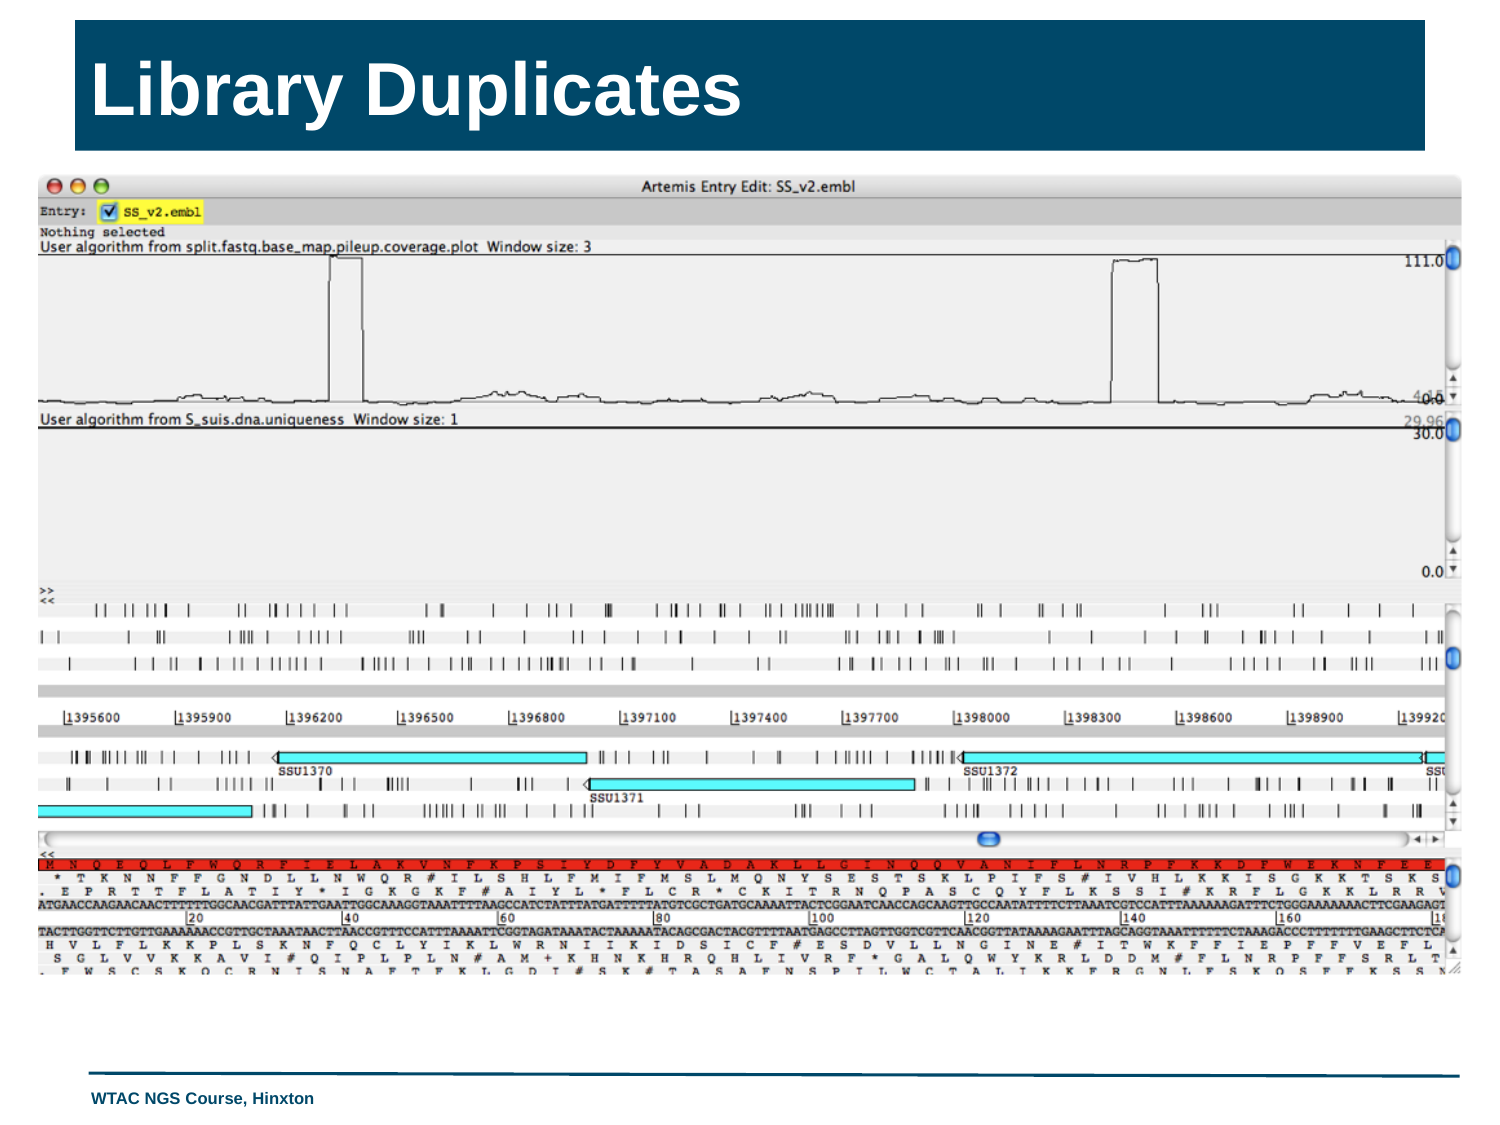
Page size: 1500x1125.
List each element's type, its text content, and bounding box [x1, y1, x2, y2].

picture [38, 174, 1463, 976]
title Library Duplicates [75, 20, 1425, 151]
